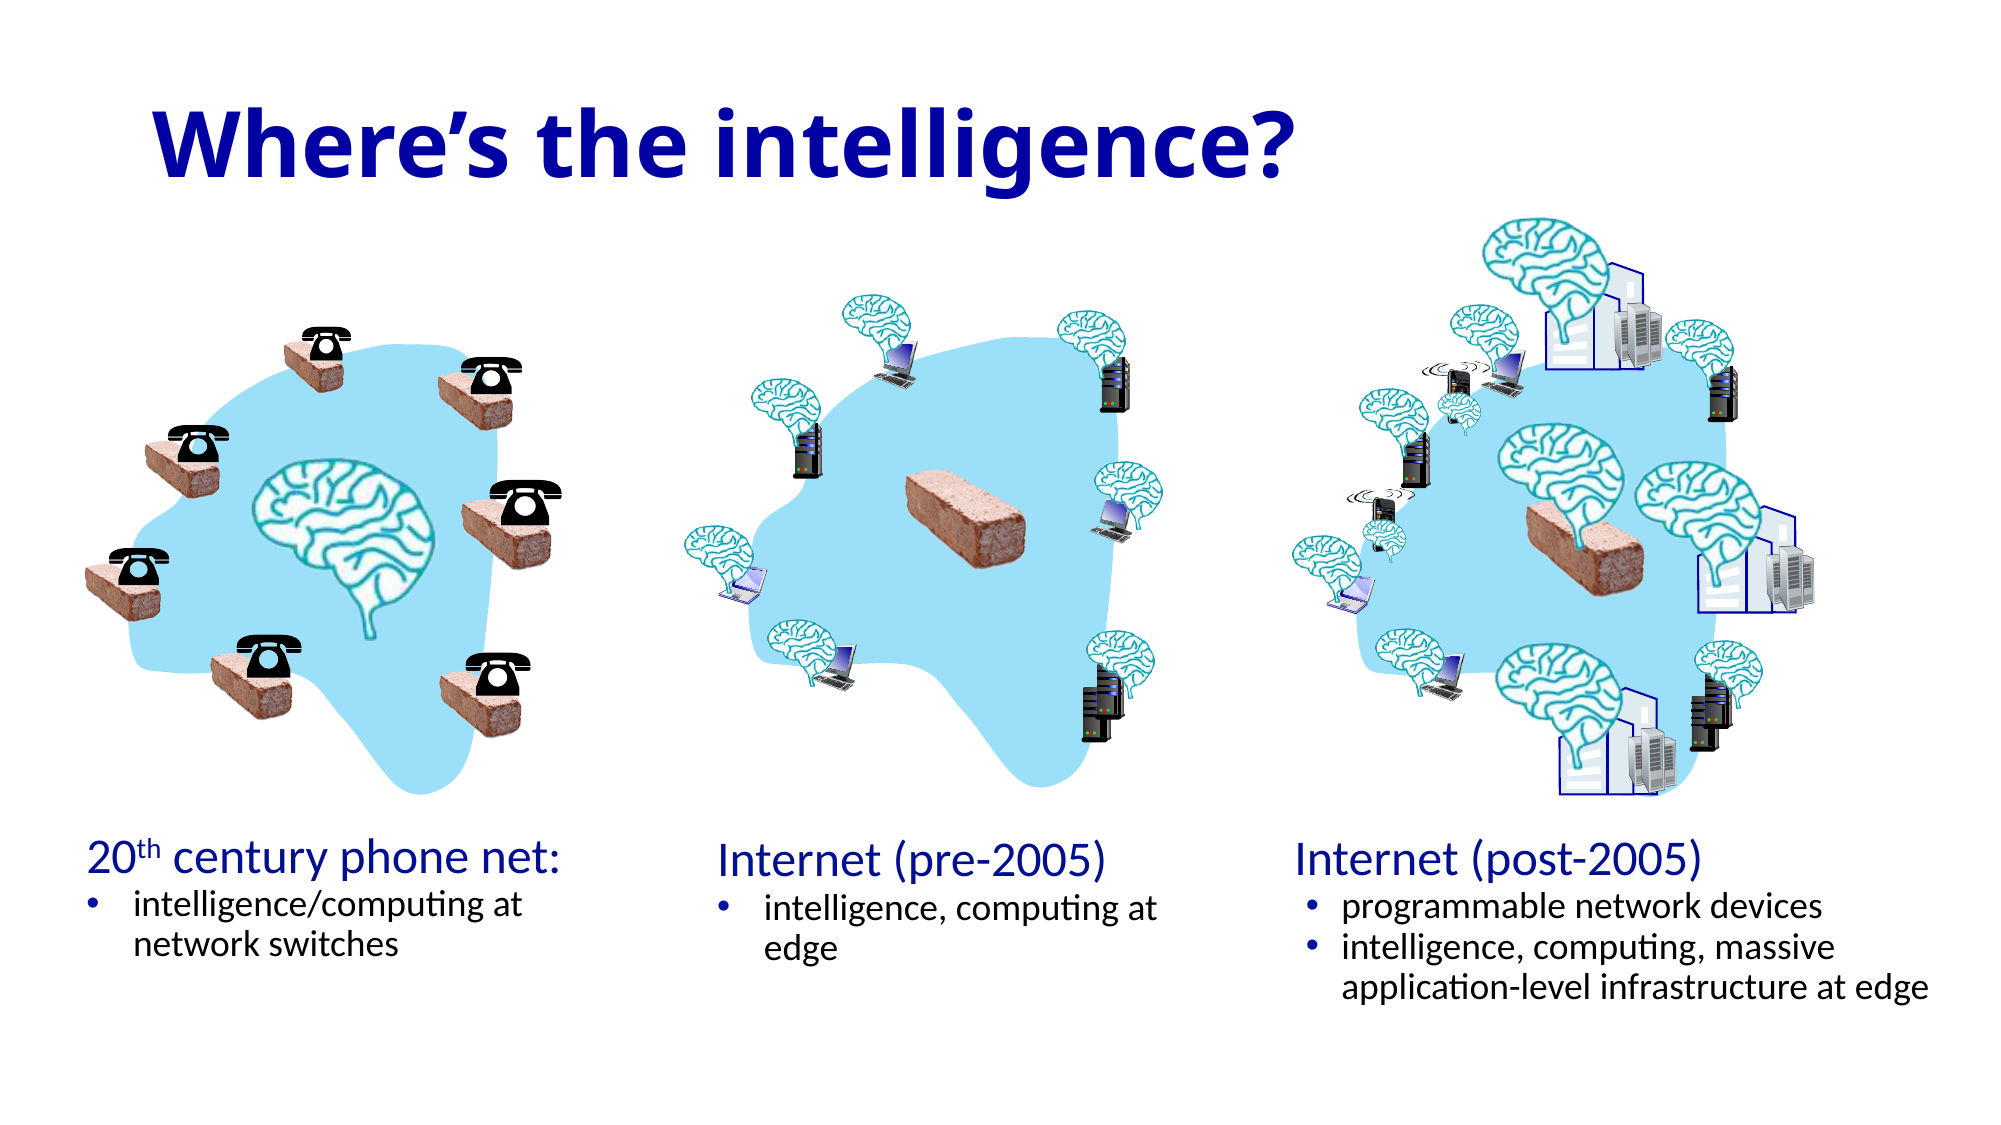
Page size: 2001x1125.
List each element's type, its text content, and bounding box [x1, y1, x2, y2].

title Where’s the intelligence? [137, 74, 1863, 221]
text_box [1279, 303, 1950, 1018]
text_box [1481, 216, 1816, 795]
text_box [71, 323, 636, 975]
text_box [683, 293, 1236, 978]
